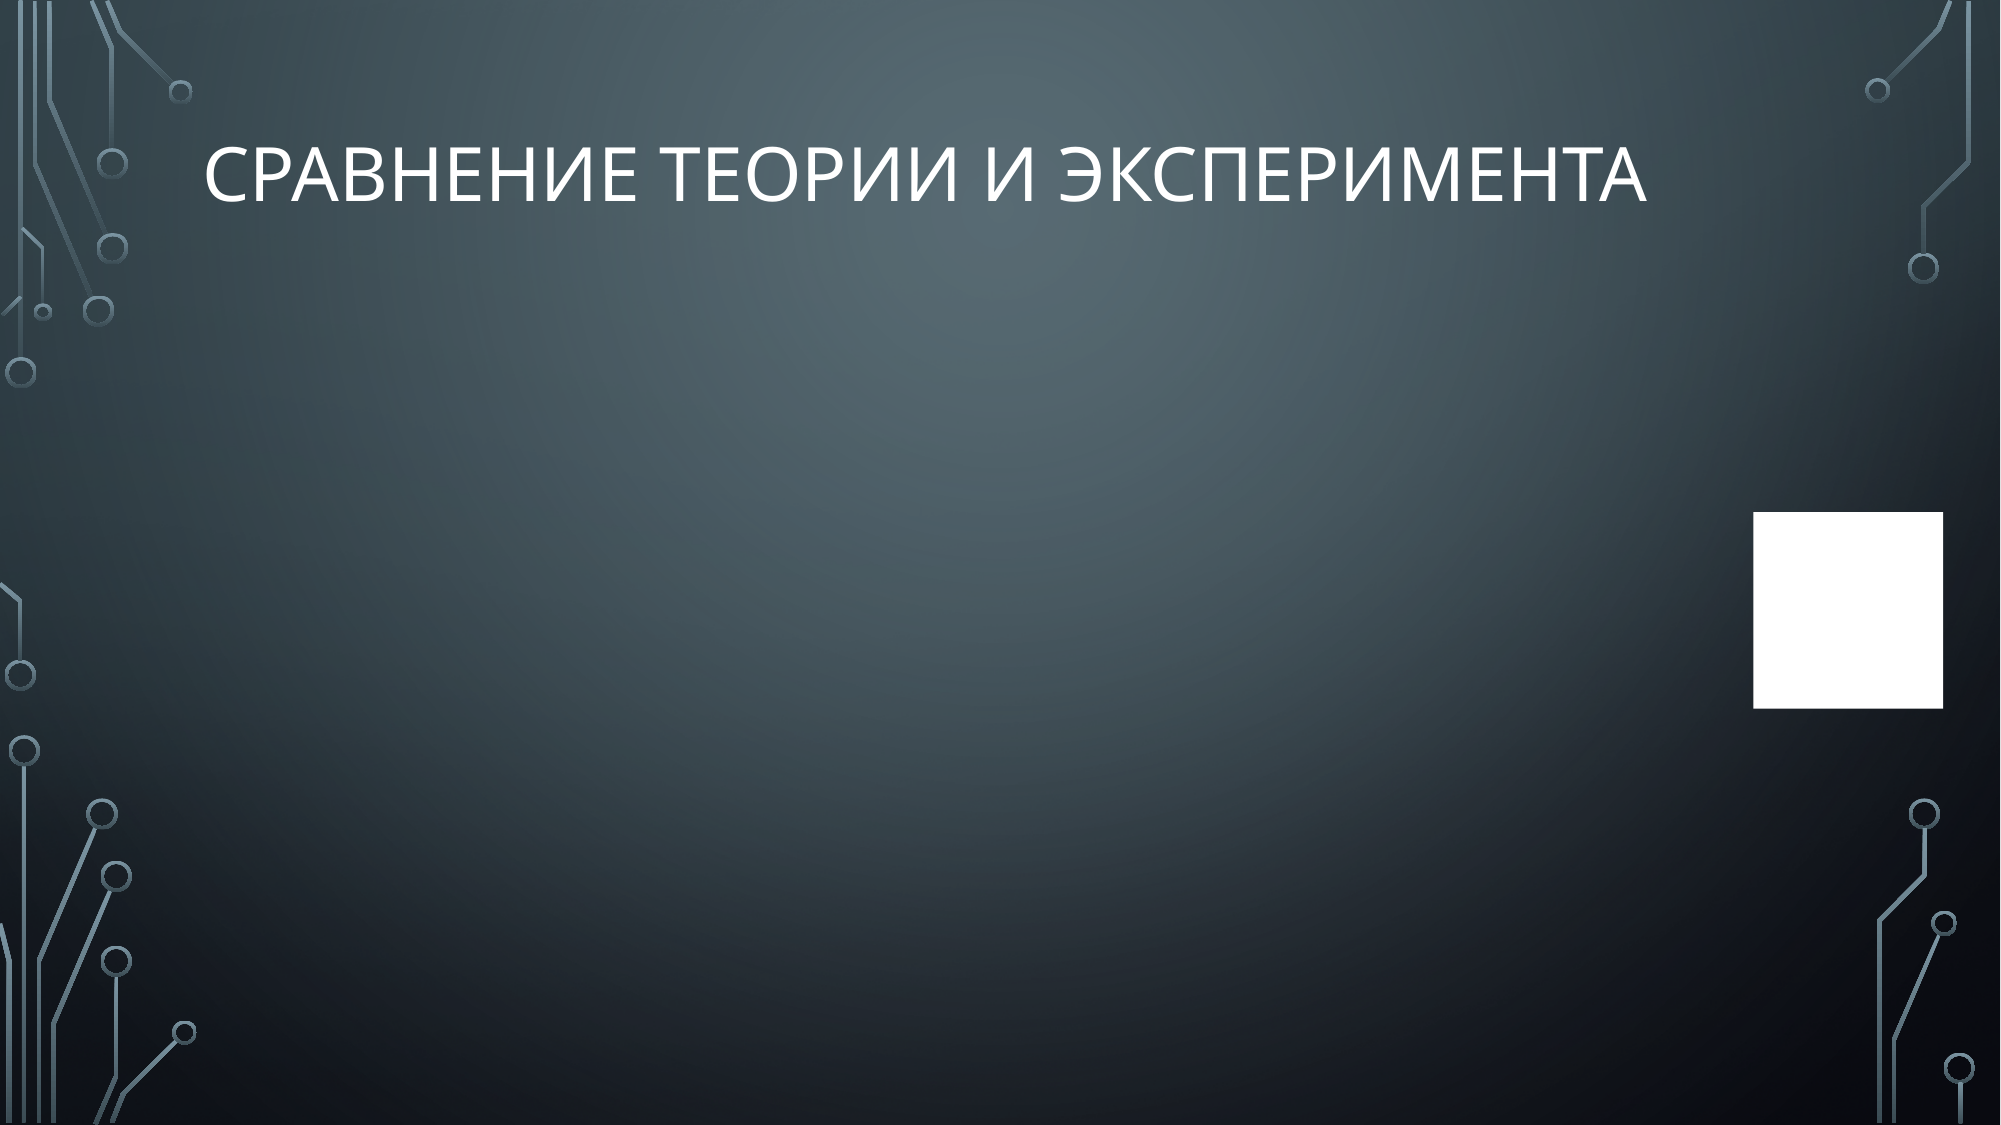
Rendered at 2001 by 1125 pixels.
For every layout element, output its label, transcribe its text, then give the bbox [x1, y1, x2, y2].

text_box [1752, 511, 1945, 710]
title Сравнение теории и эксперимента [187, 101, 1813, 344]
